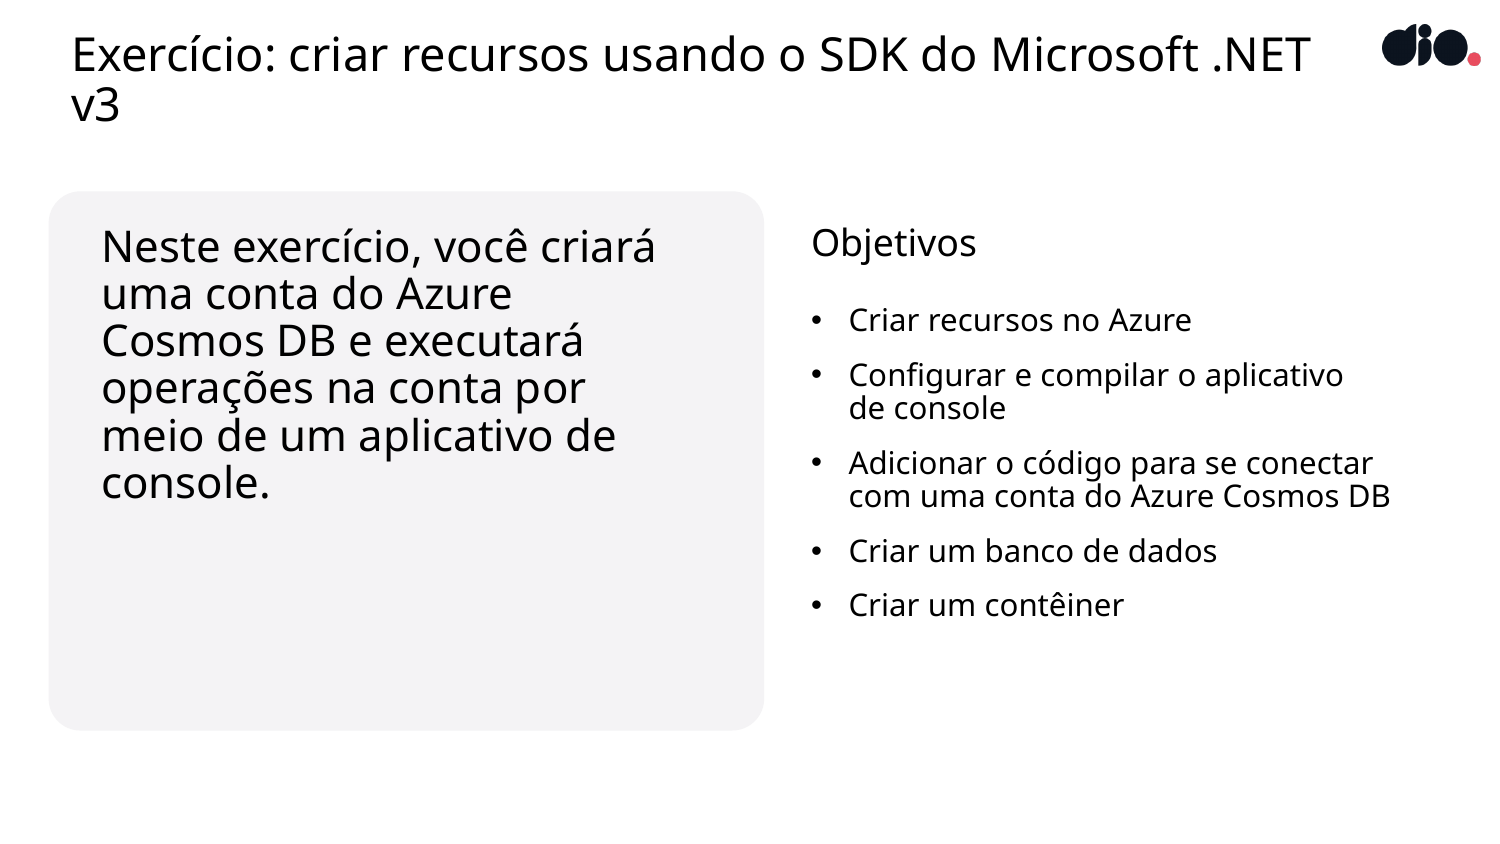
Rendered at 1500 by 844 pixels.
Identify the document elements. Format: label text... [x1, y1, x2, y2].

list Neste exercício, você criará uma conta do Azure Cosmos DB e executará operações na conta por meio de um aplicativo de console. [86, 217, 704, 680]
title Exercício: criar recursos usando o SDK do Microsoft .NET v3 [56, 0, 1350, 164]
picture [1382, 24, 1481, 66]
list Objetivos Criar recursos no Azure Configurar e compilar o aplicativo de console Adicionar o código para se conectar com uma conta do Azure Cosmos DB Criar um banco de dados Criar um contêiner [796, 217, 1414, 680]
